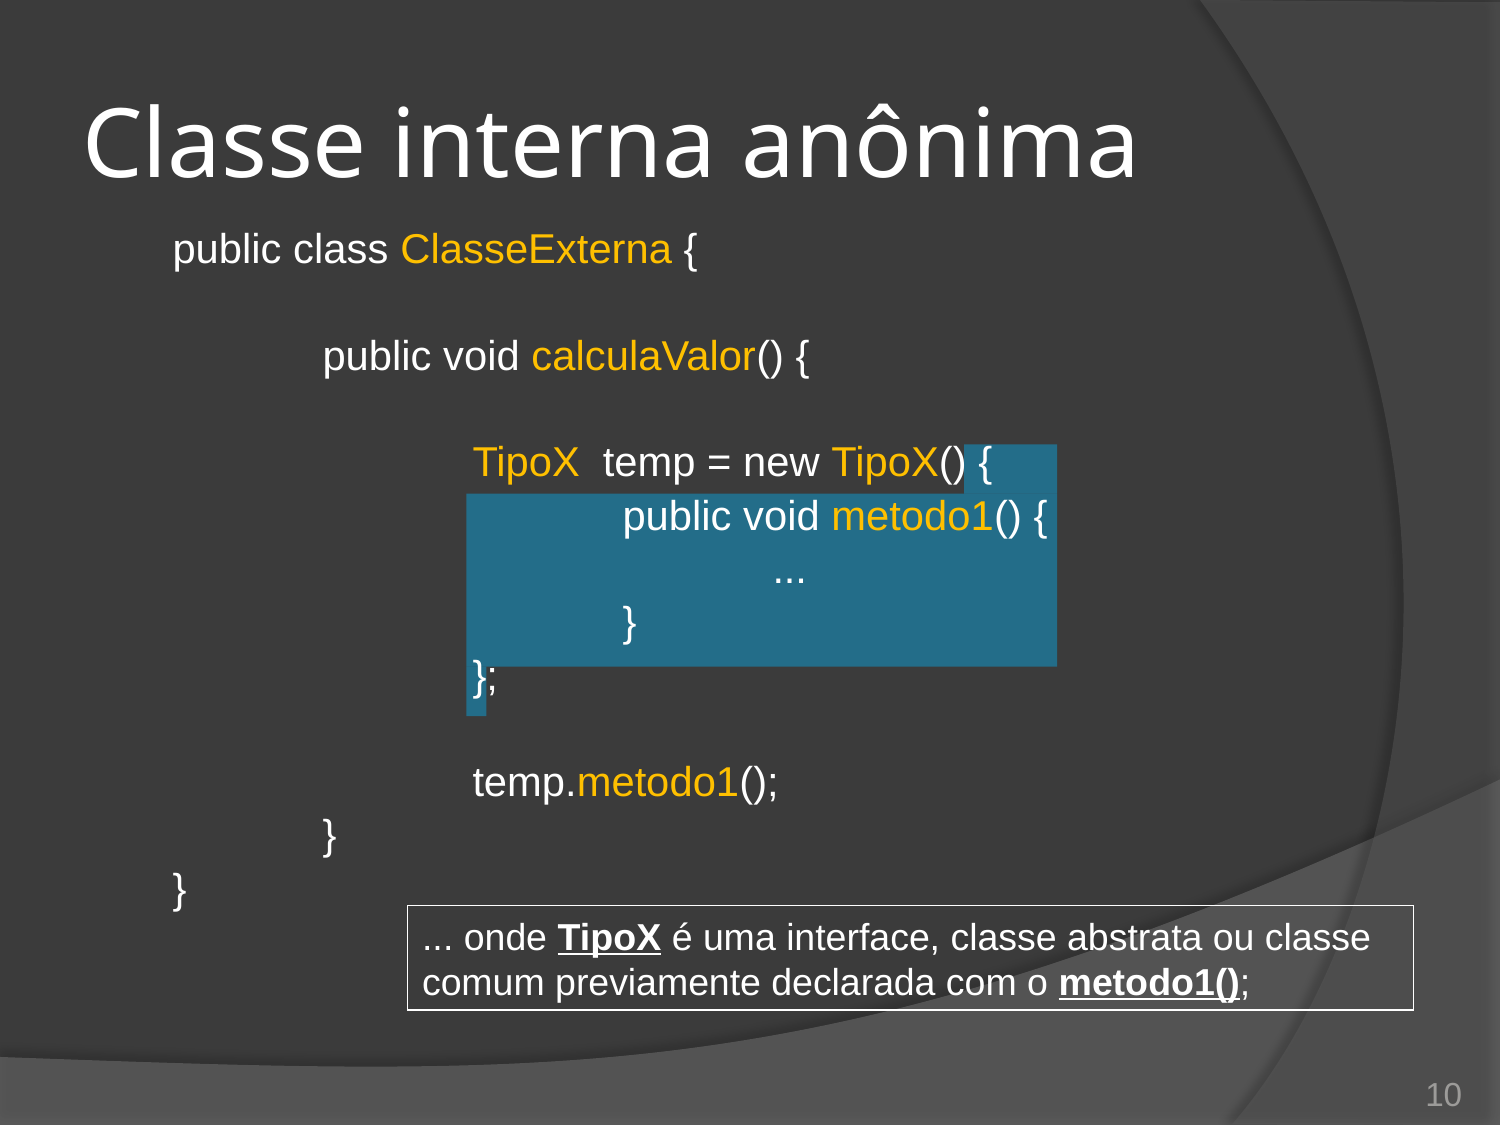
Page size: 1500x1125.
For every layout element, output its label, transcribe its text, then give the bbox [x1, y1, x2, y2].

text_box ... onde TipoX é uma interface, classe abstrata ou classe comum previamente declarada com o metodo1(); [407, 905, 1414, 1011]
slide_number 10 [1337, 1053, 1463, 1114]
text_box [466, 444, 1058, 717]
list public class ClasseExterna { public void calculaValor() { TipoX temp = new TipoX() { public void metodo1() { ... } }; temp.metodo1(); } } [157, 219, 1330, 963]
title Classe interna anônima [74, 44, 1430, 233]
